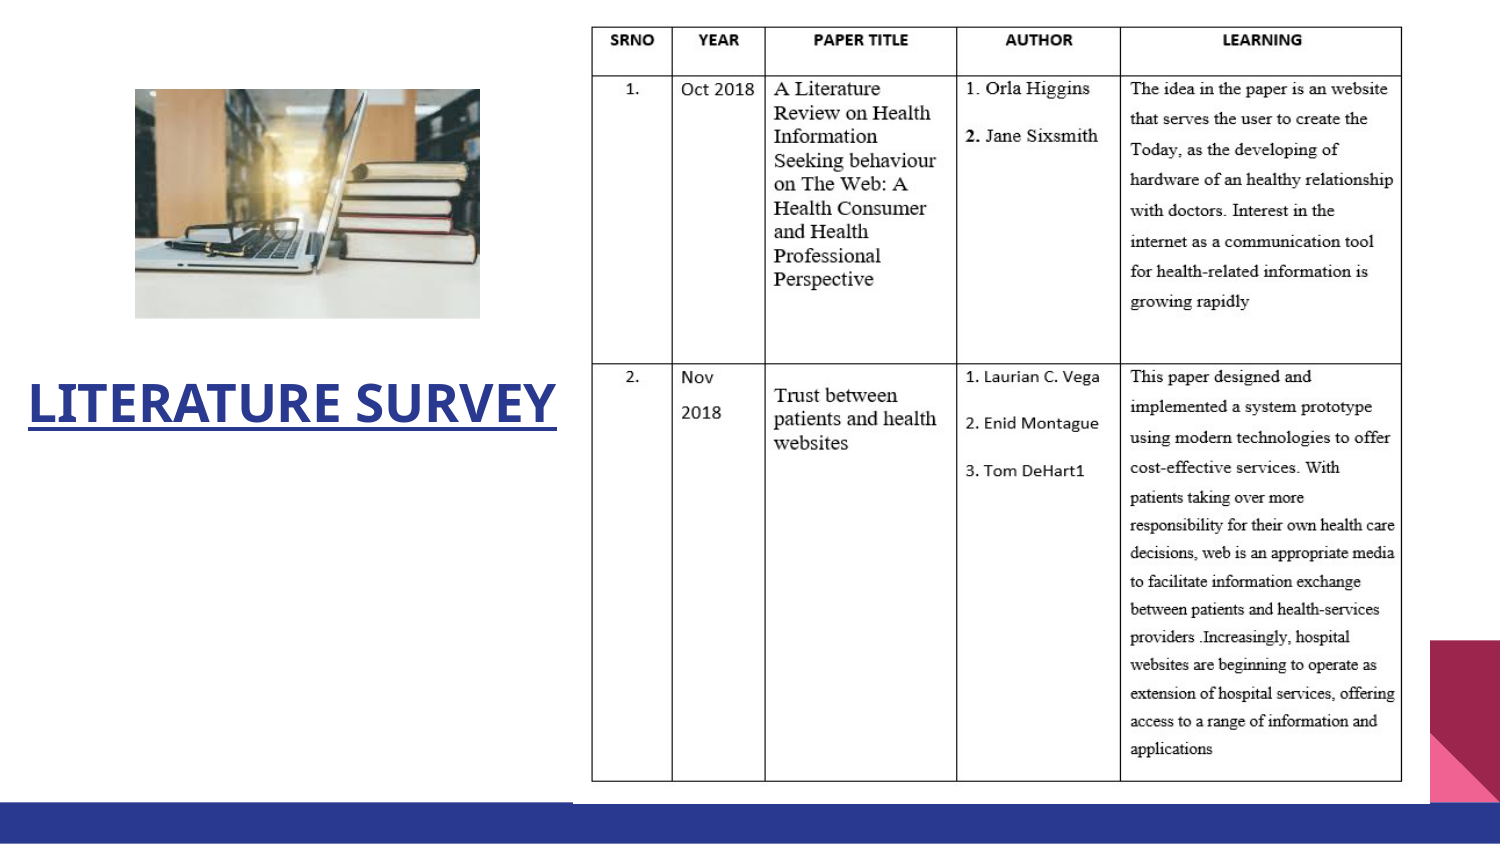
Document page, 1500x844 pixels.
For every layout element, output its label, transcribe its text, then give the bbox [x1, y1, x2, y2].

title LITERATURE SURVEY [12, 354, 567, 449]
picture [135, 88, 481, 319]
picture [572, 0, 1430, 804]
